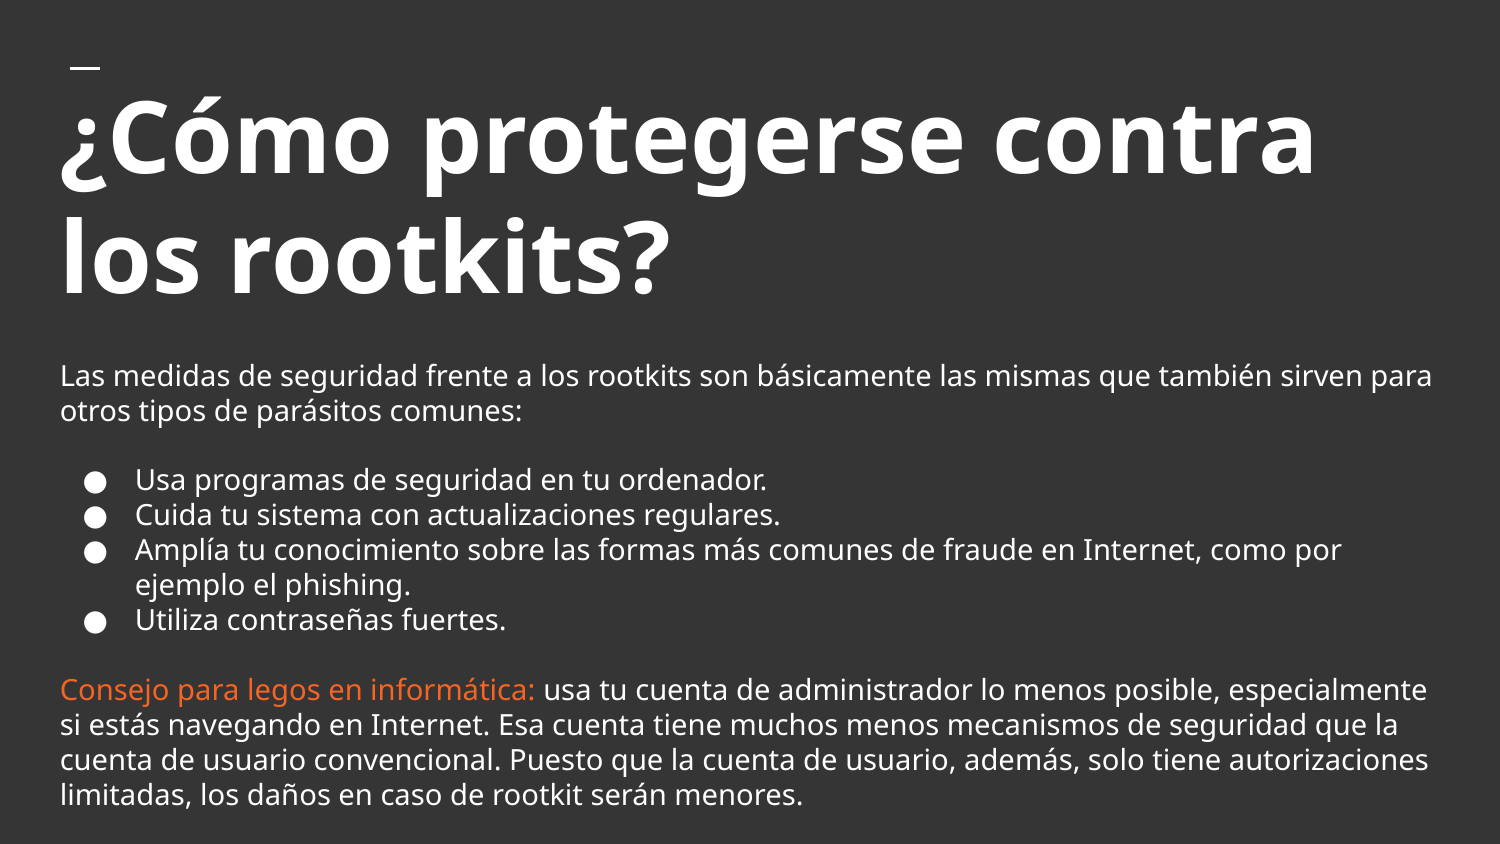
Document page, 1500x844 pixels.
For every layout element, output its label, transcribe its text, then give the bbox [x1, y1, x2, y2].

title ¿Cómo protegerse contra los rootkits? [44, 55, 1472, 331]
text_box Las medidas de seguridad frente a los rootkits son básicamente las mismas que también sirven para otros tipos de parásitos comunes: Usa programas de seguridad en tu ordenador. Cuida tu sistema con actualizaciones regulares. Amplía tu conocimiento sobre las formas más comunes de fraude en Internet, como por ejemplo el phishing. Utiliza contraseñas fuertes. Consejo para legos en informática: usa tu cuenta de administrador lo menos posible, especialmente si estás navegando en Internet. Esa cuenta tiene muchos menos mecanismos de seguridad que la cuenta de usuario convencional. Puesto que la cuenta de usuario, además, solo tiene autorizaciones limitadas, los daños en caso de rootkit serán menores. [44, 341, 1472, 832]
